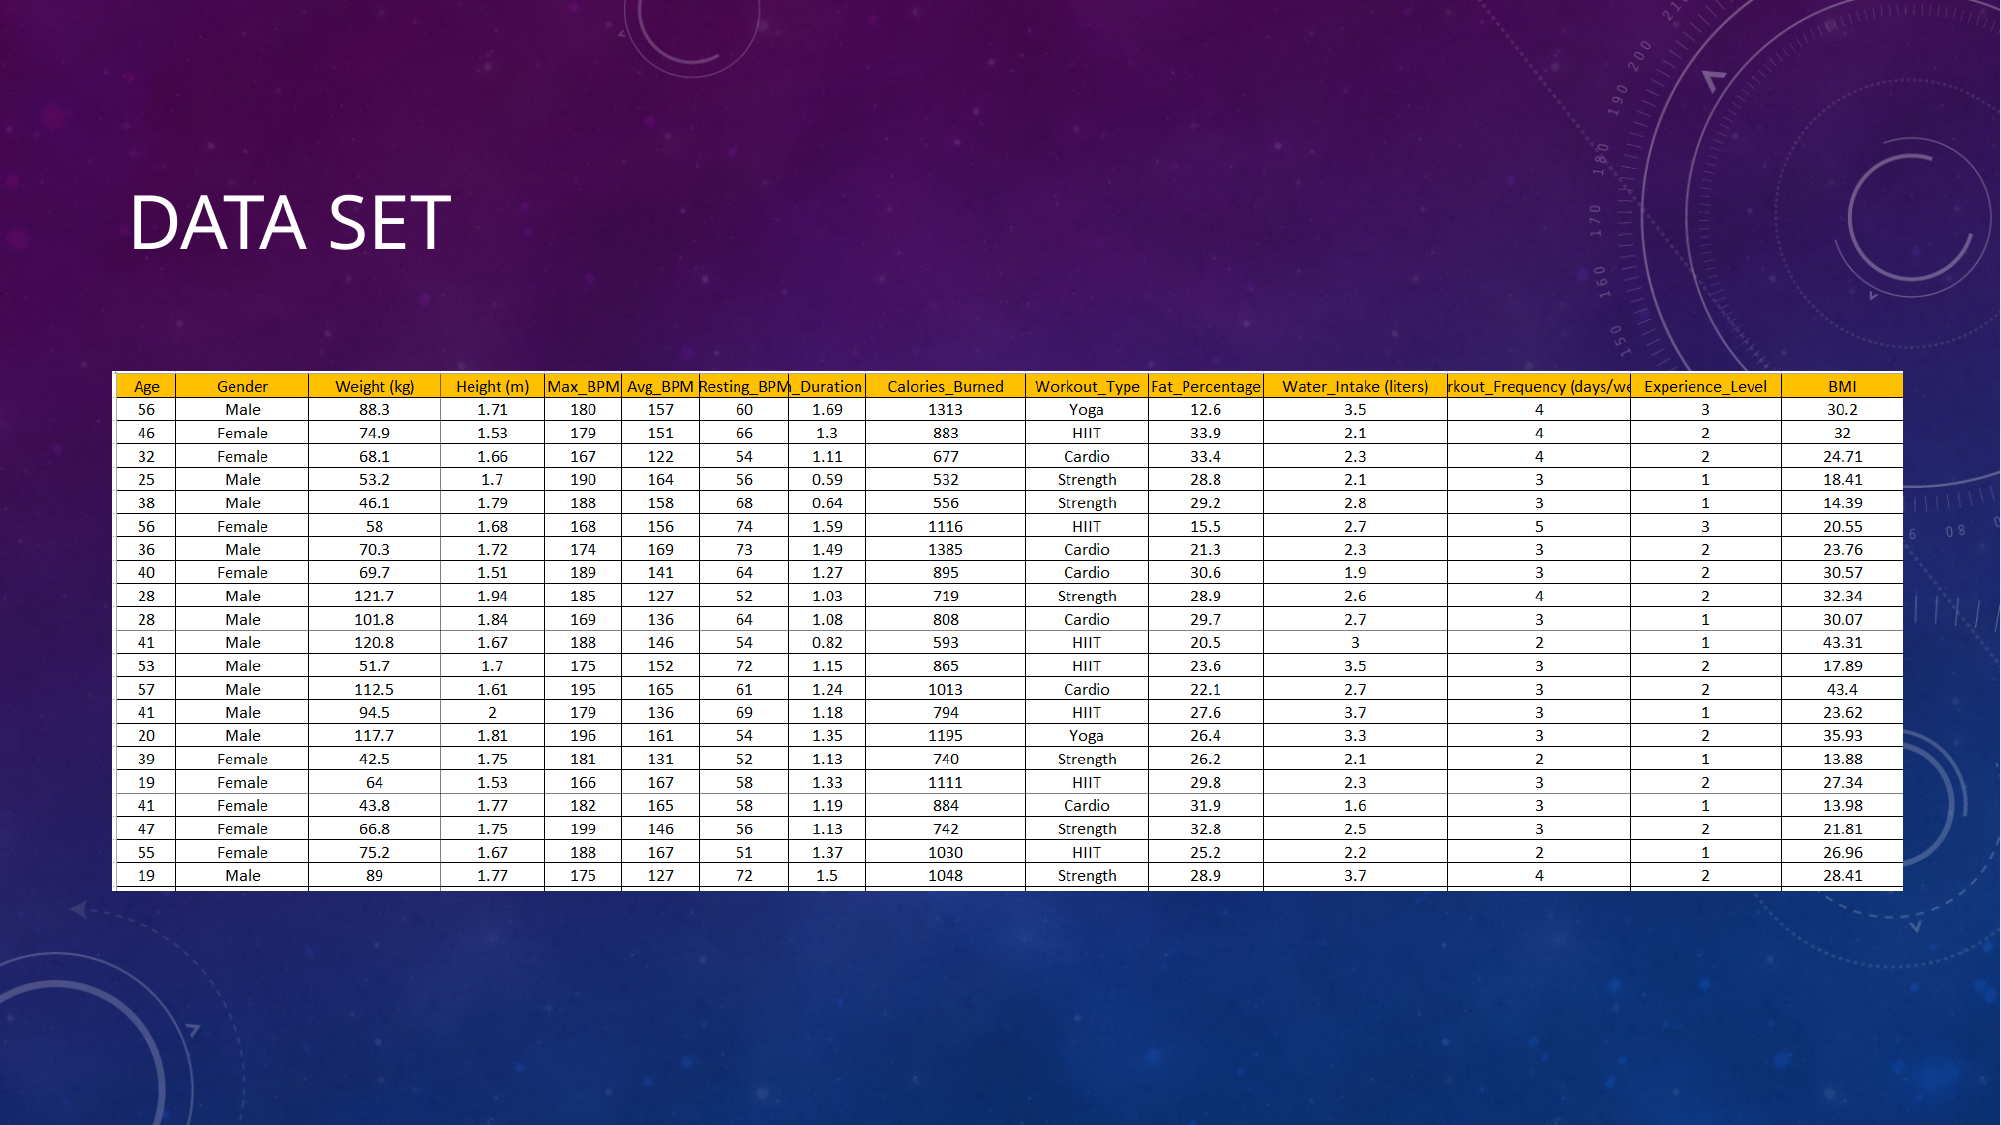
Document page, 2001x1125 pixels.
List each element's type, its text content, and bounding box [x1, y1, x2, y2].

title DATA SET [112, 99, 1775, 339]
picture [0, 0, 2001, 1125]
